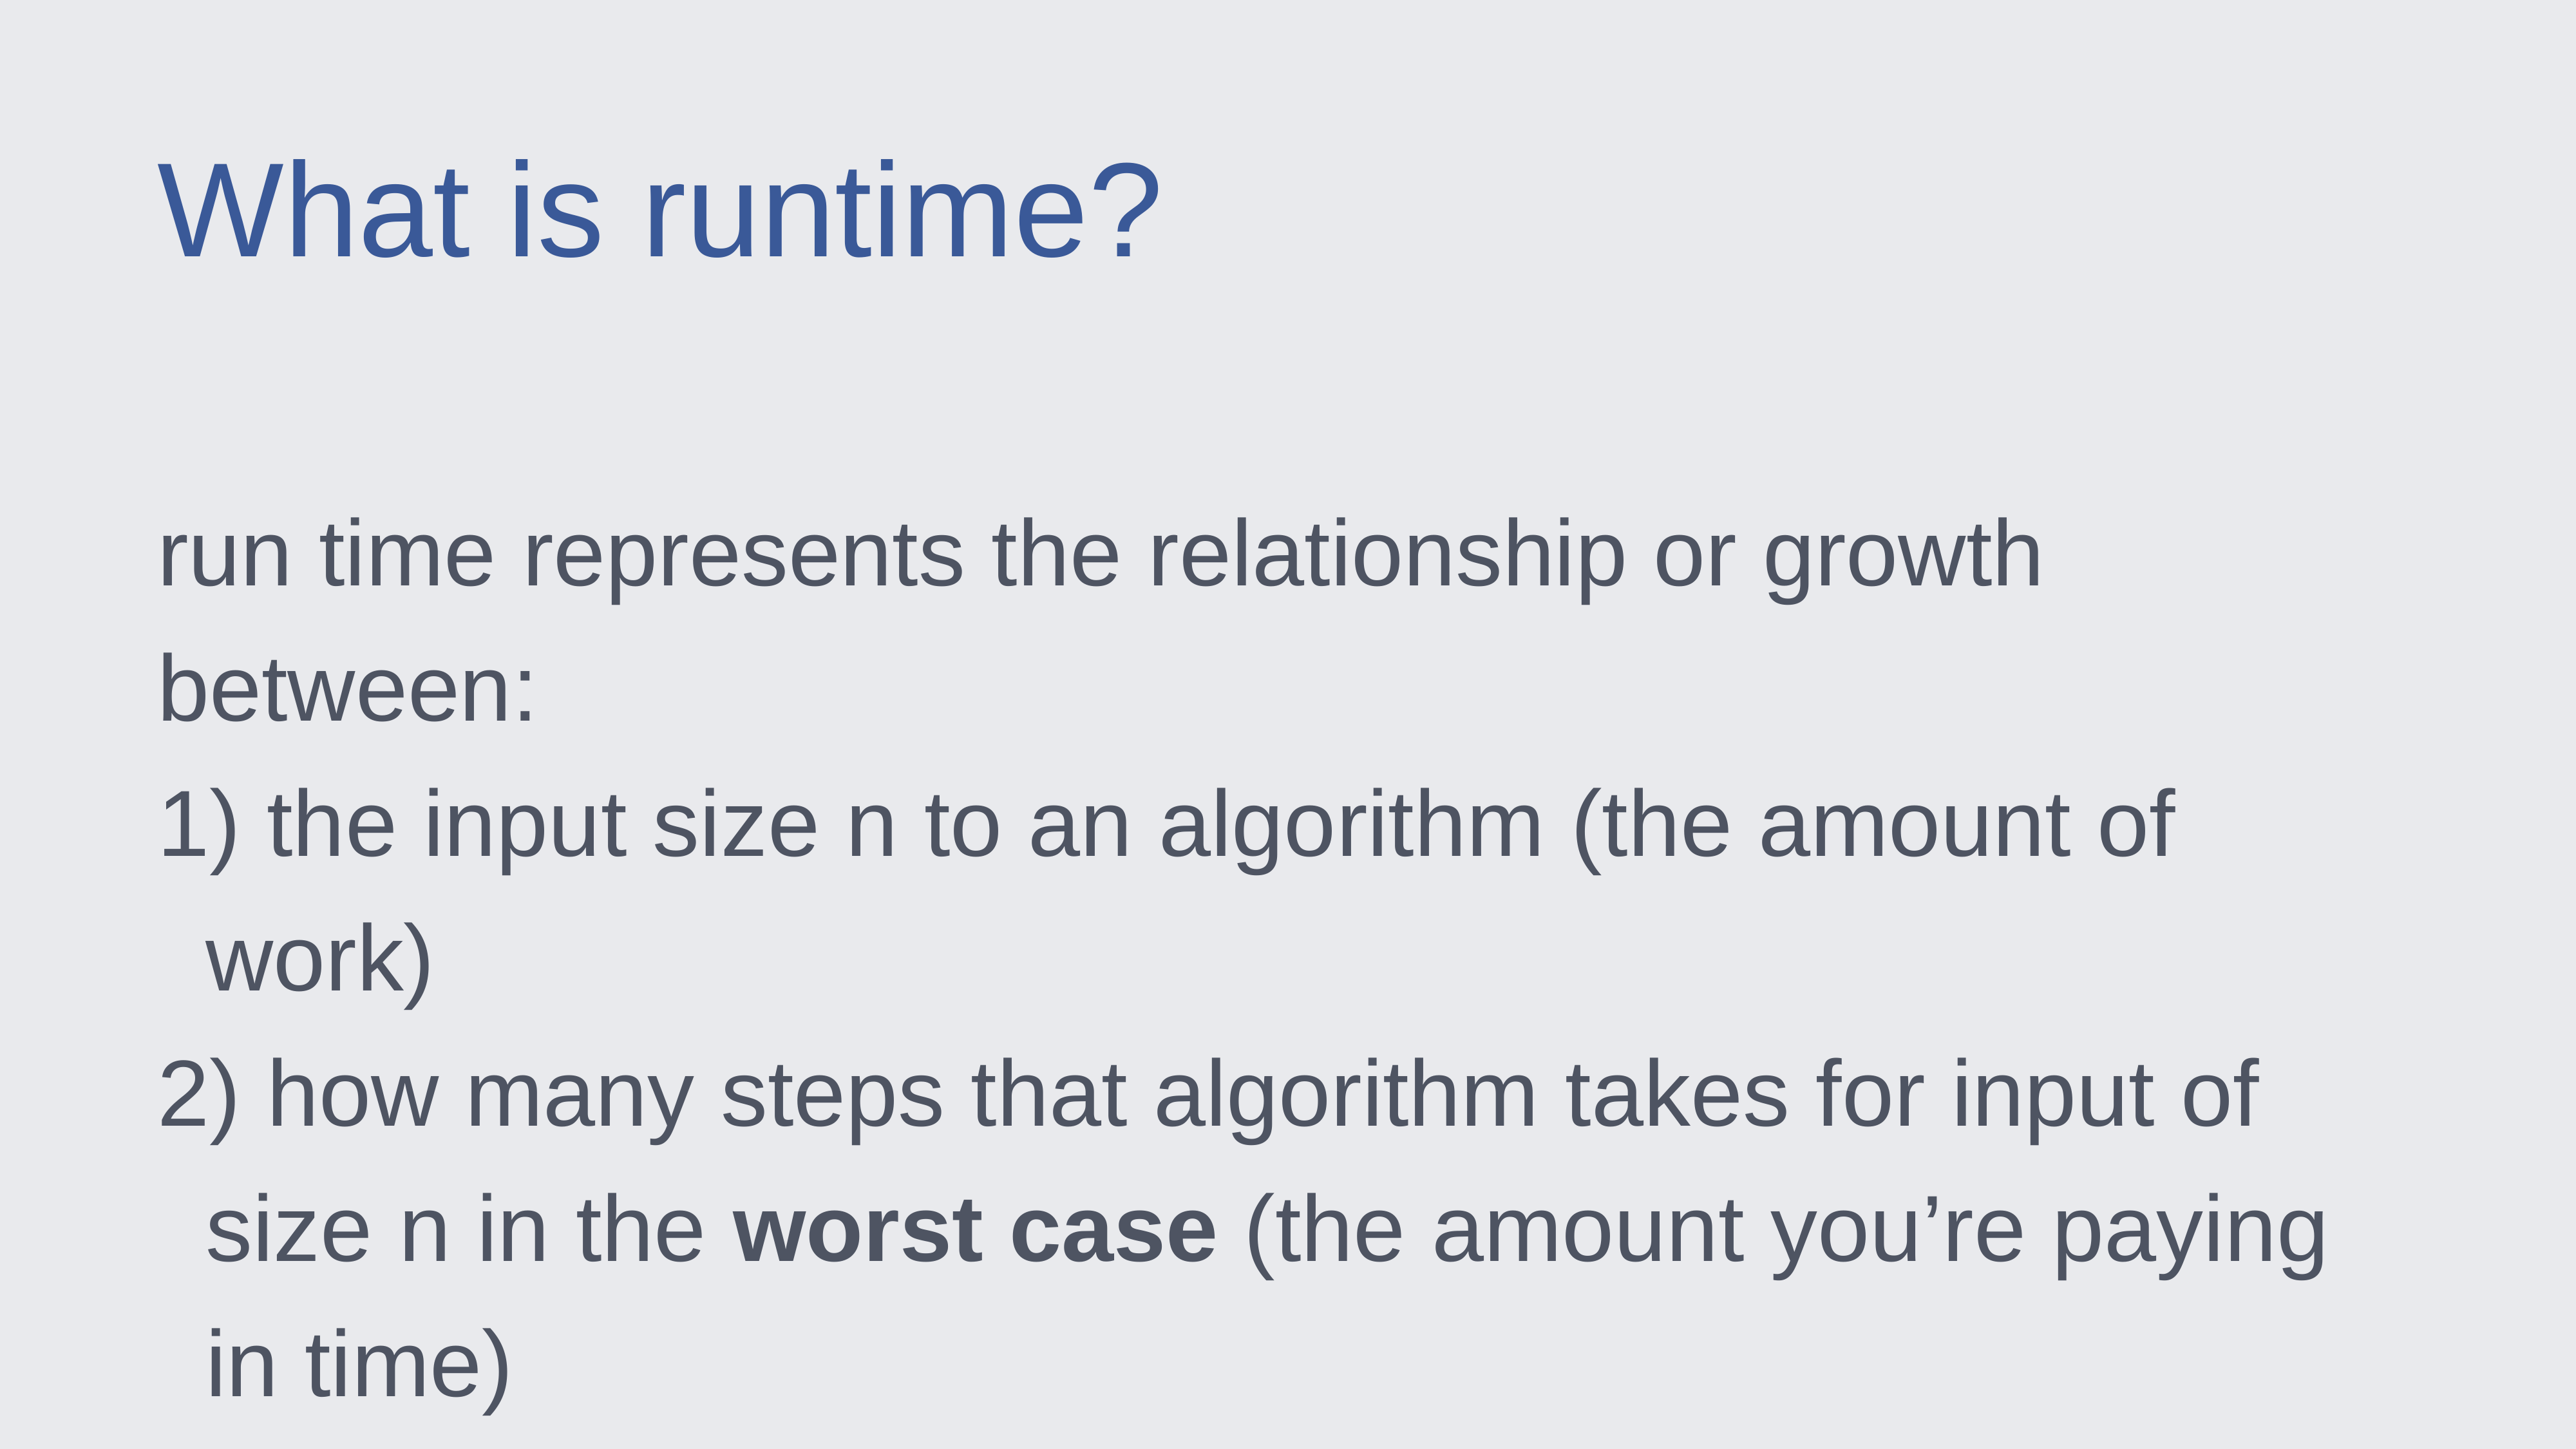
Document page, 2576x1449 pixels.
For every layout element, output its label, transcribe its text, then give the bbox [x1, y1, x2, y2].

list What is runtime? [157, 153, 2412, 289]
list run time represents the relationship or growth between: the input size n to an algorithm (the amount of work) how many steps that algorithm takes for input of size n in the worst case (the amount you’re paying in time) [157, 469, 2412, 924]
